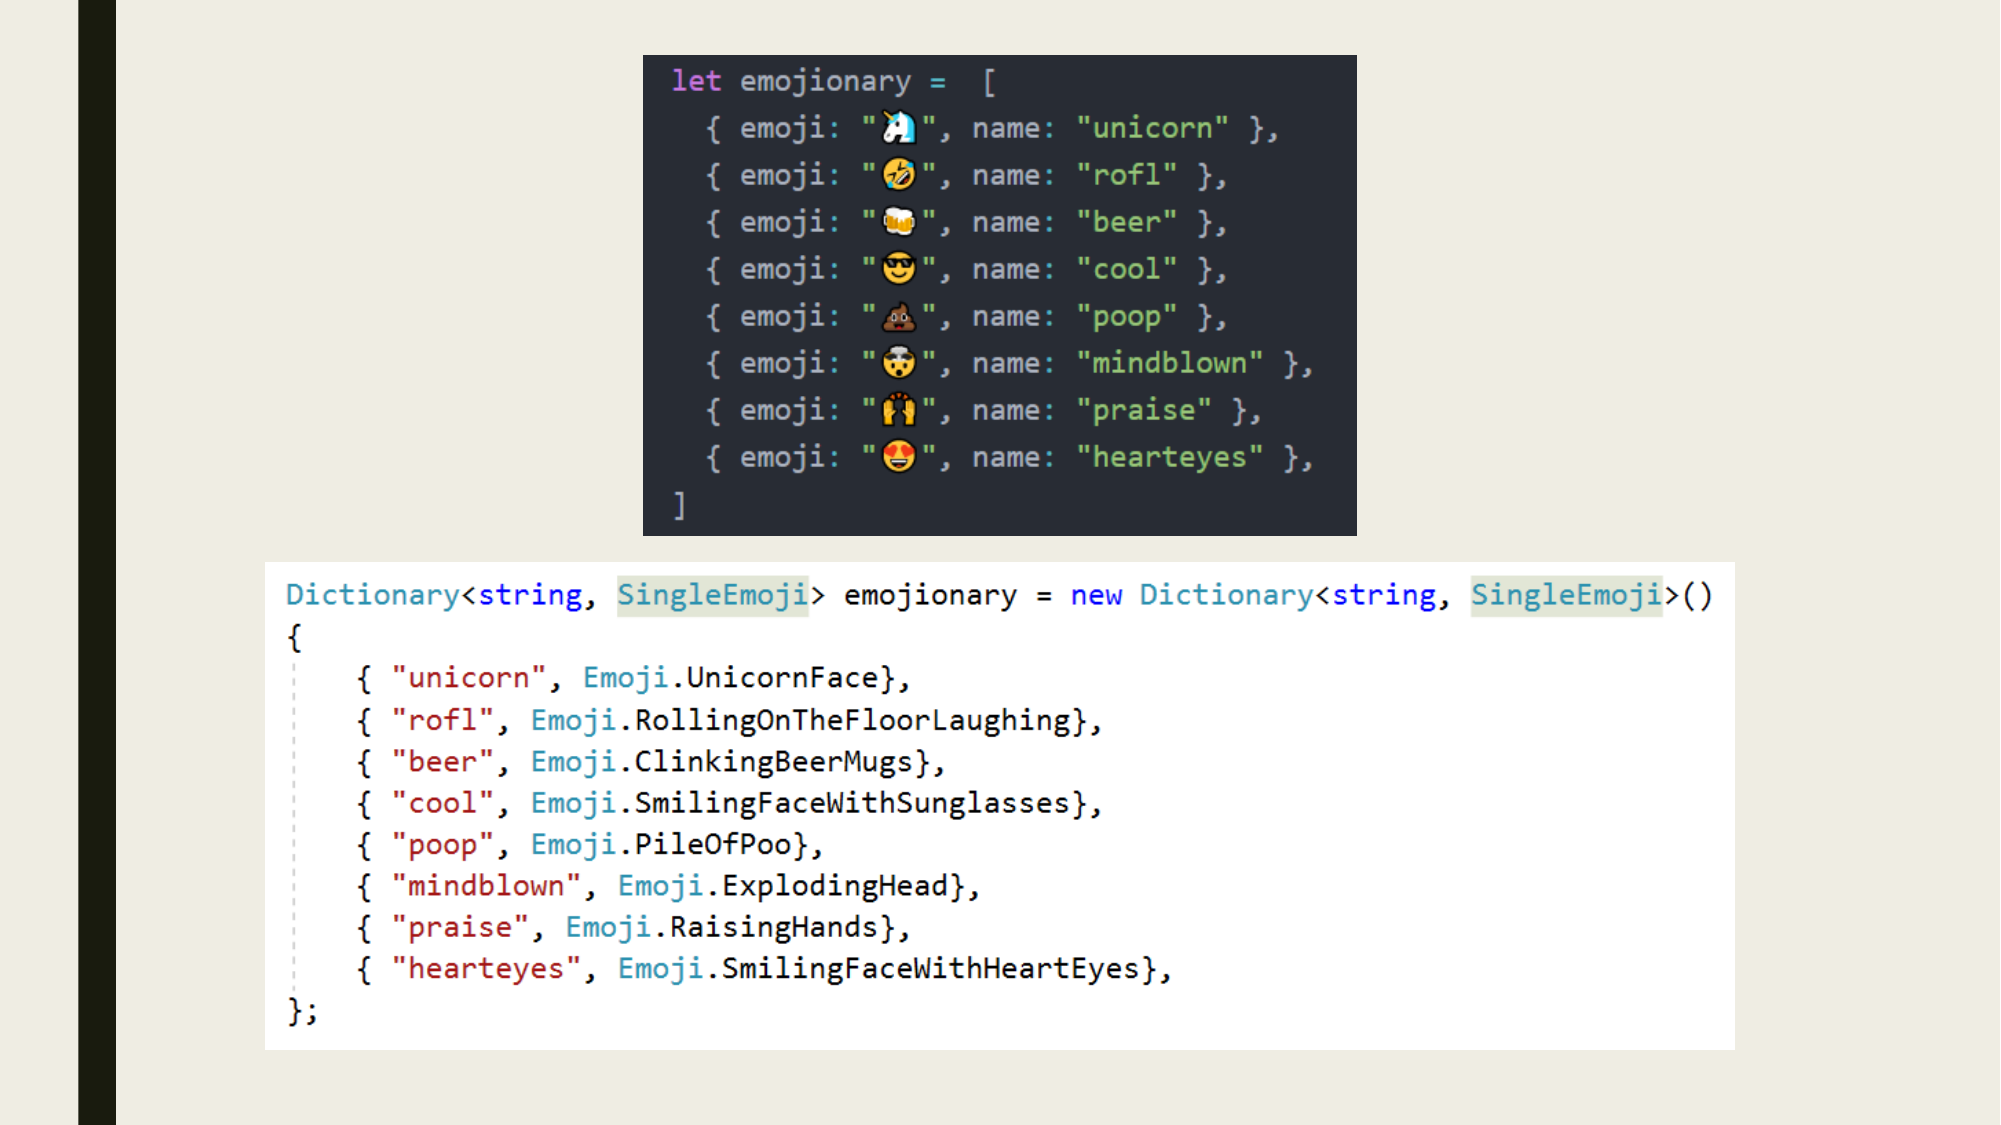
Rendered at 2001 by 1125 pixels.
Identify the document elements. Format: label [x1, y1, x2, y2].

picture [265, 562, 1735, 1050]
picture [643, 55, 1357, 536]
